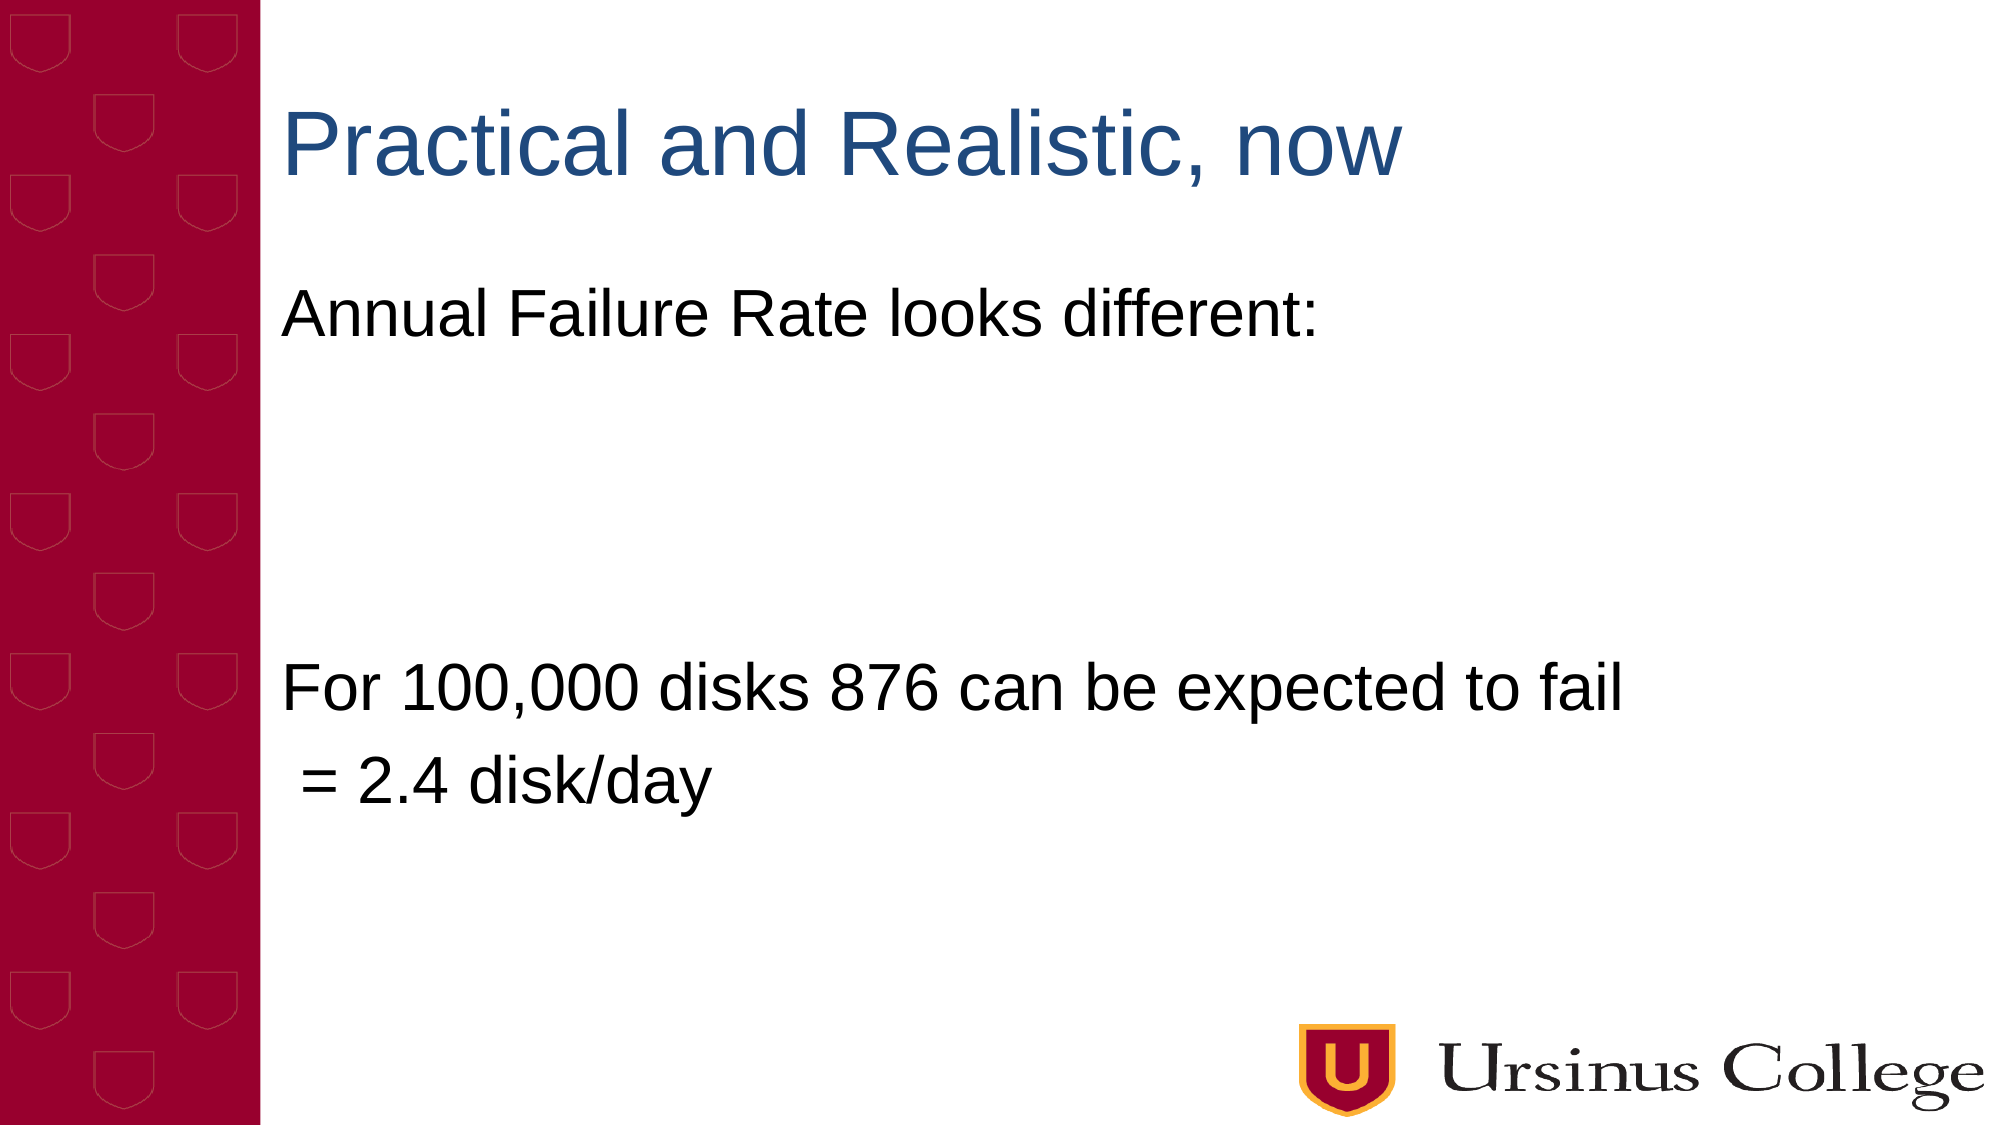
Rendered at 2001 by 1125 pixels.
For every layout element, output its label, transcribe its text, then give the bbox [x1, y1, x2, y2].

title Practical and Realistic, now [266, 45, 1900, 233]
picture [1299, 1024, 1984, 1117]
picture [0, 0, 261, 1125]
